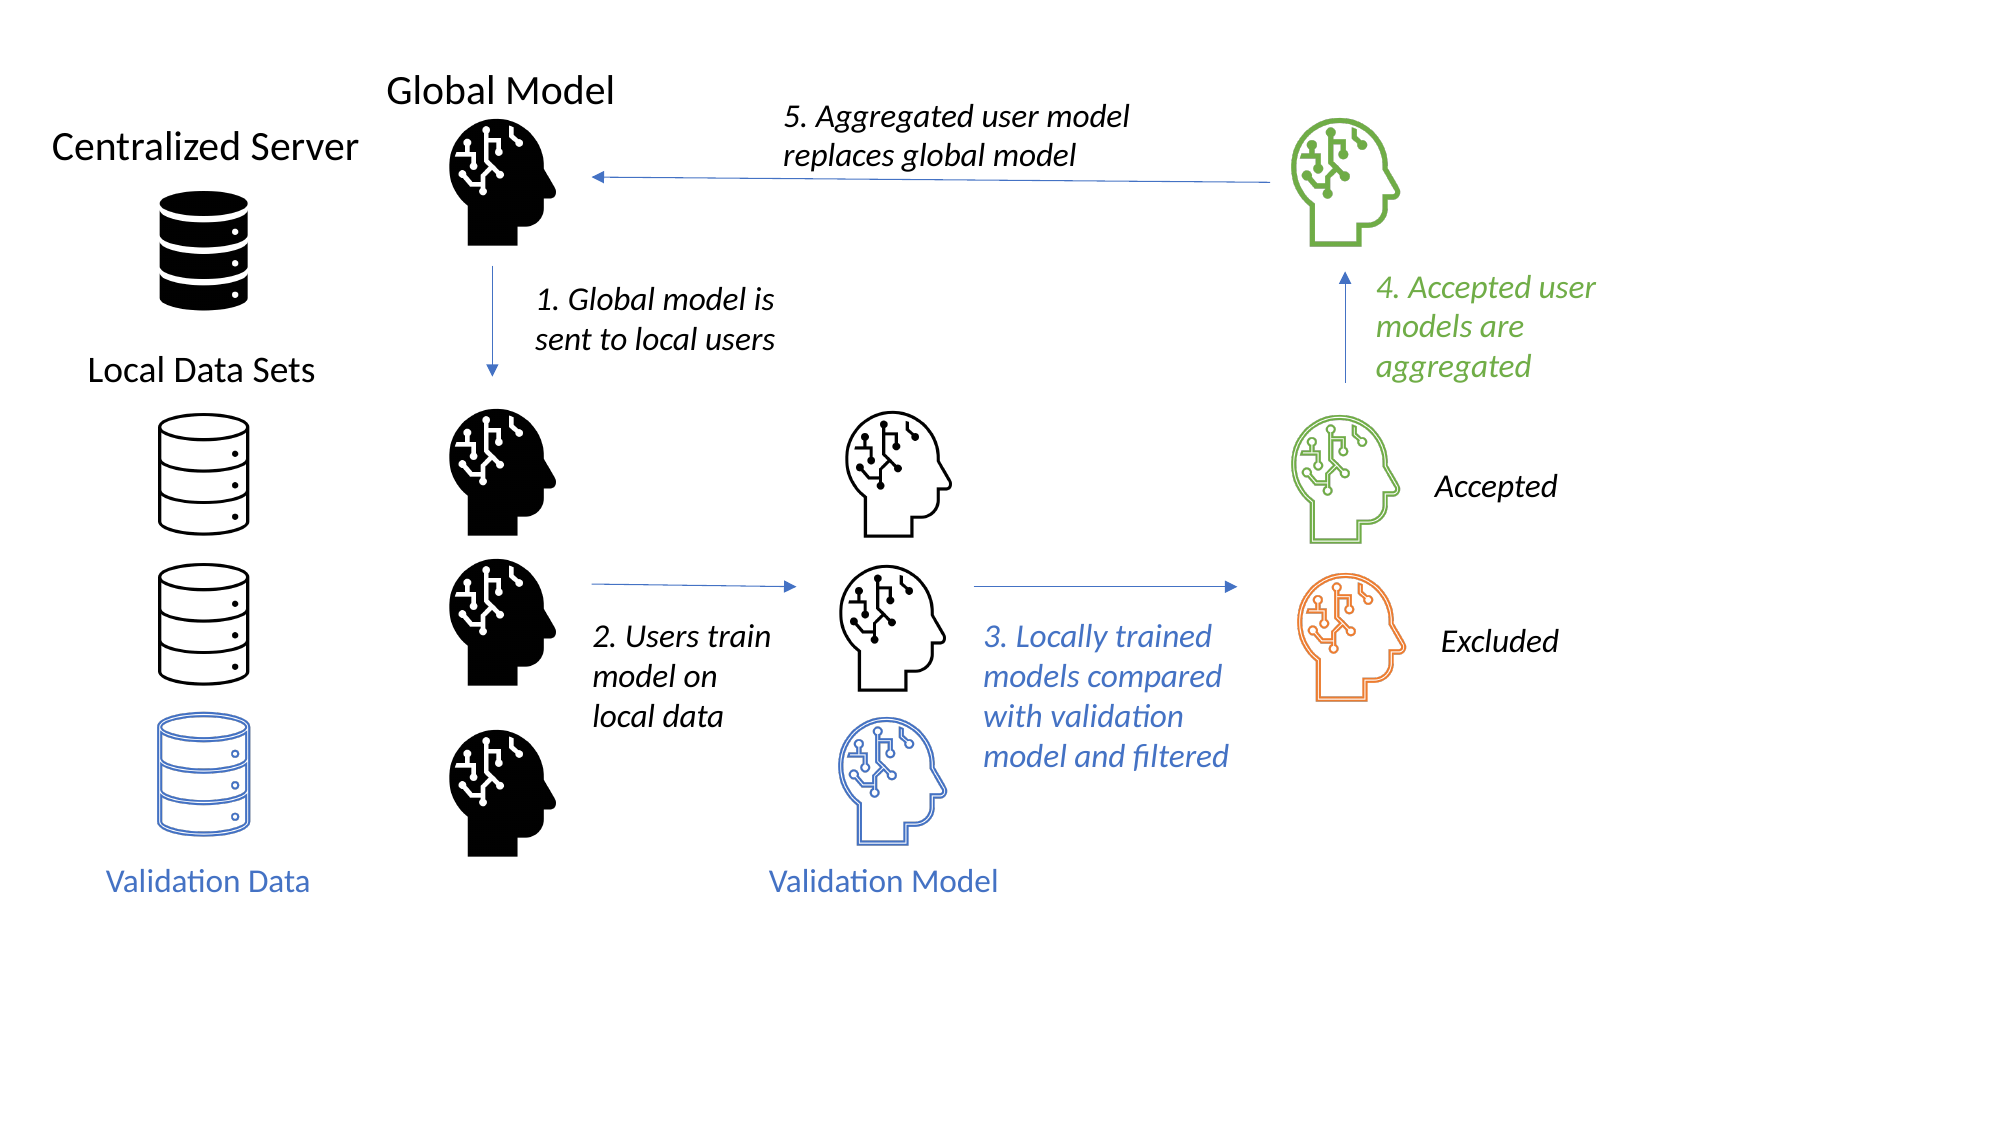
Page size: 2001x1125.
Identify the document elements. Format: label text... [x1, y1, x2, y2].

picture [823, 399, 974, 550]
text_box 2. Users train model on local data [577, 606, 797, 742]
text_box 3. Locally trained models compared with validation model and filtered [968, 606, 1271, 782]
text_box Global Model [371, 55, 764, 121]
picture [427, 718, 578, 869]
picture [427, 397, 578, 698]
text_box Validation Data [91, 851, 445, 907]
text_box Accepted [1421, 457, 1593, 512]
picture [427, 107, 578, 258]
text_box 4. Accepted user models are aggregated [1361, 257, 1644, 432]
picture [1270, 404, 1421, 555]
picture [128, 397, 279, 848]
picture [817, 706, 968, 857]
text_box Validation Model [754, 851, 1074, 907]
text_box 5. Aggregated user model replaces global model [768, 86, 1179, 176]
text_box Centralized Server [37, 111, 427, 177]
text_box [591, 176, 1271, 183]
picture [1270, 107, 1421, 258]
picture [1276, 562, 1427, 713]
picture [128, 175, 279, 326]
picture [817, 553, 968, 704]
text_box Excluded [1427, 611, 1596, 667]
text_box Local Data Sets [72, 337, 334, 398]
text_box 1. Global model is sent to local users [520, 269, 797, 365]
